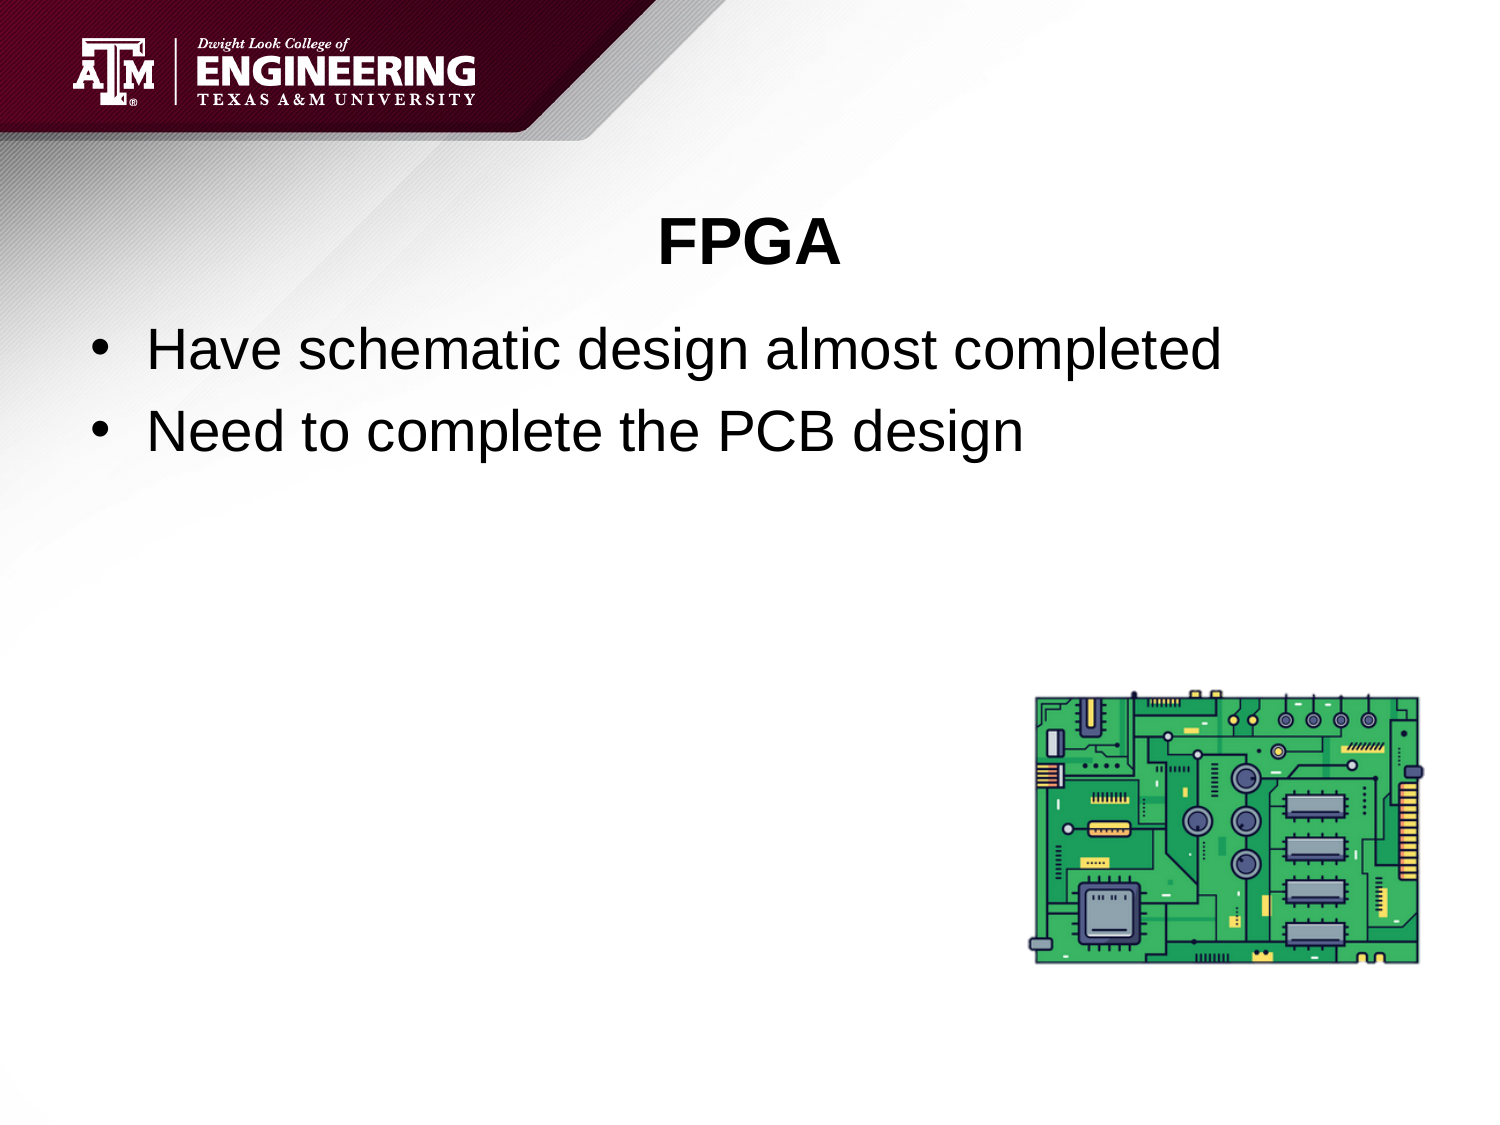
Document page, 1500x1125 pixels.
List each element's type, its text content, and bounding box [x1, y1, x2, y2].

list Have schematic design almost completed Need to complete the PCB design [75, 303, 1425, 973]
title FPGA [75, 172, 1425, 303]
picture [0, 0, 1500, 1125]
